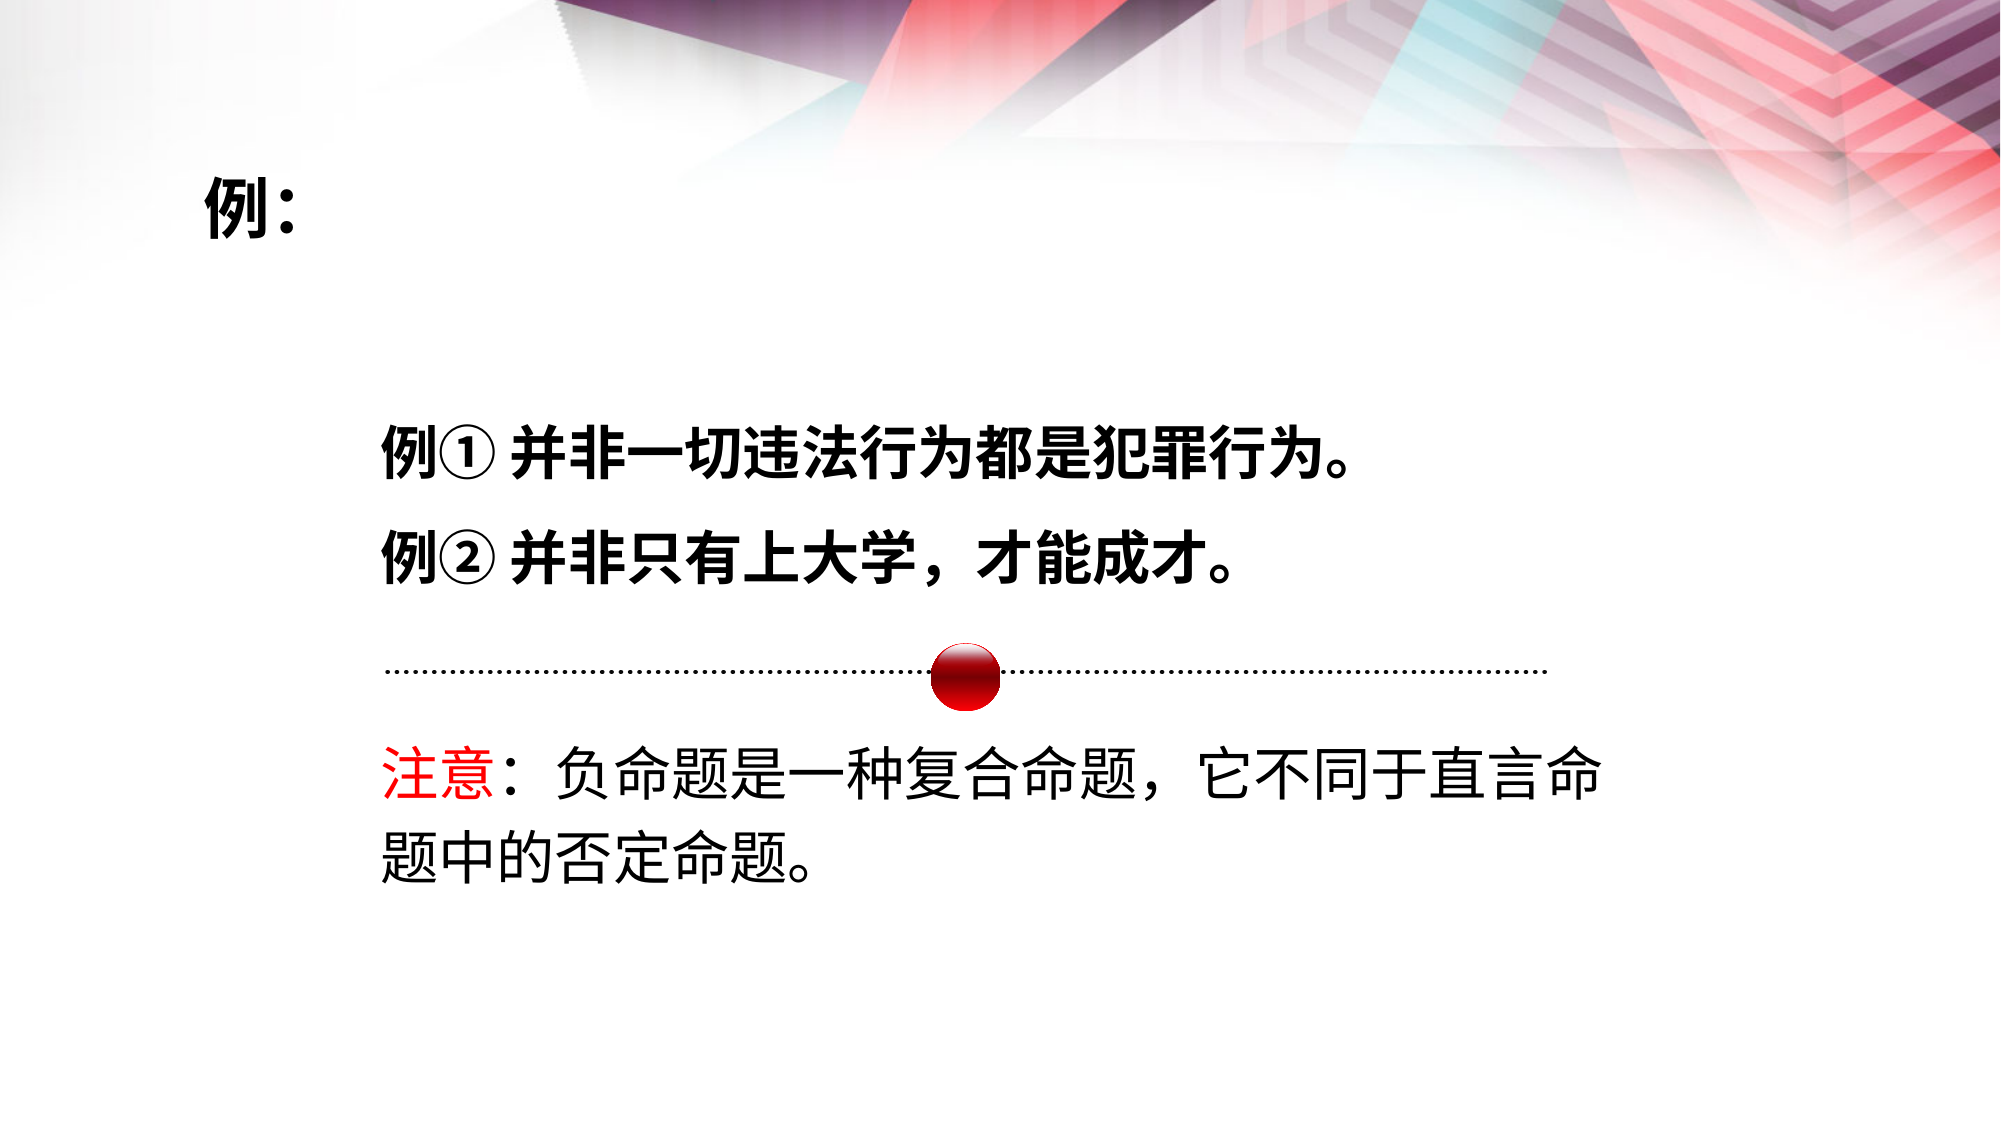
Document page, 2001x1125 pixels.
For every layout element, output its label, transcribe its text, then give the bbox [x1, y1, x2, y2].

text_box 注意：负命题是一种复合命题，它不同于直言命题中的否定命题。 [365, 715, 1636, 899]
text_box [930, 642, 1001, 712]
picture [0, 0, 2001, 1125]
text_box 例： [188, 159, 352, 255]
text_box 例① 并非一切违法行为都是犯罪行为。 例② 并非只有上大学，才能成才。 [365, 374, 1636, 599]
